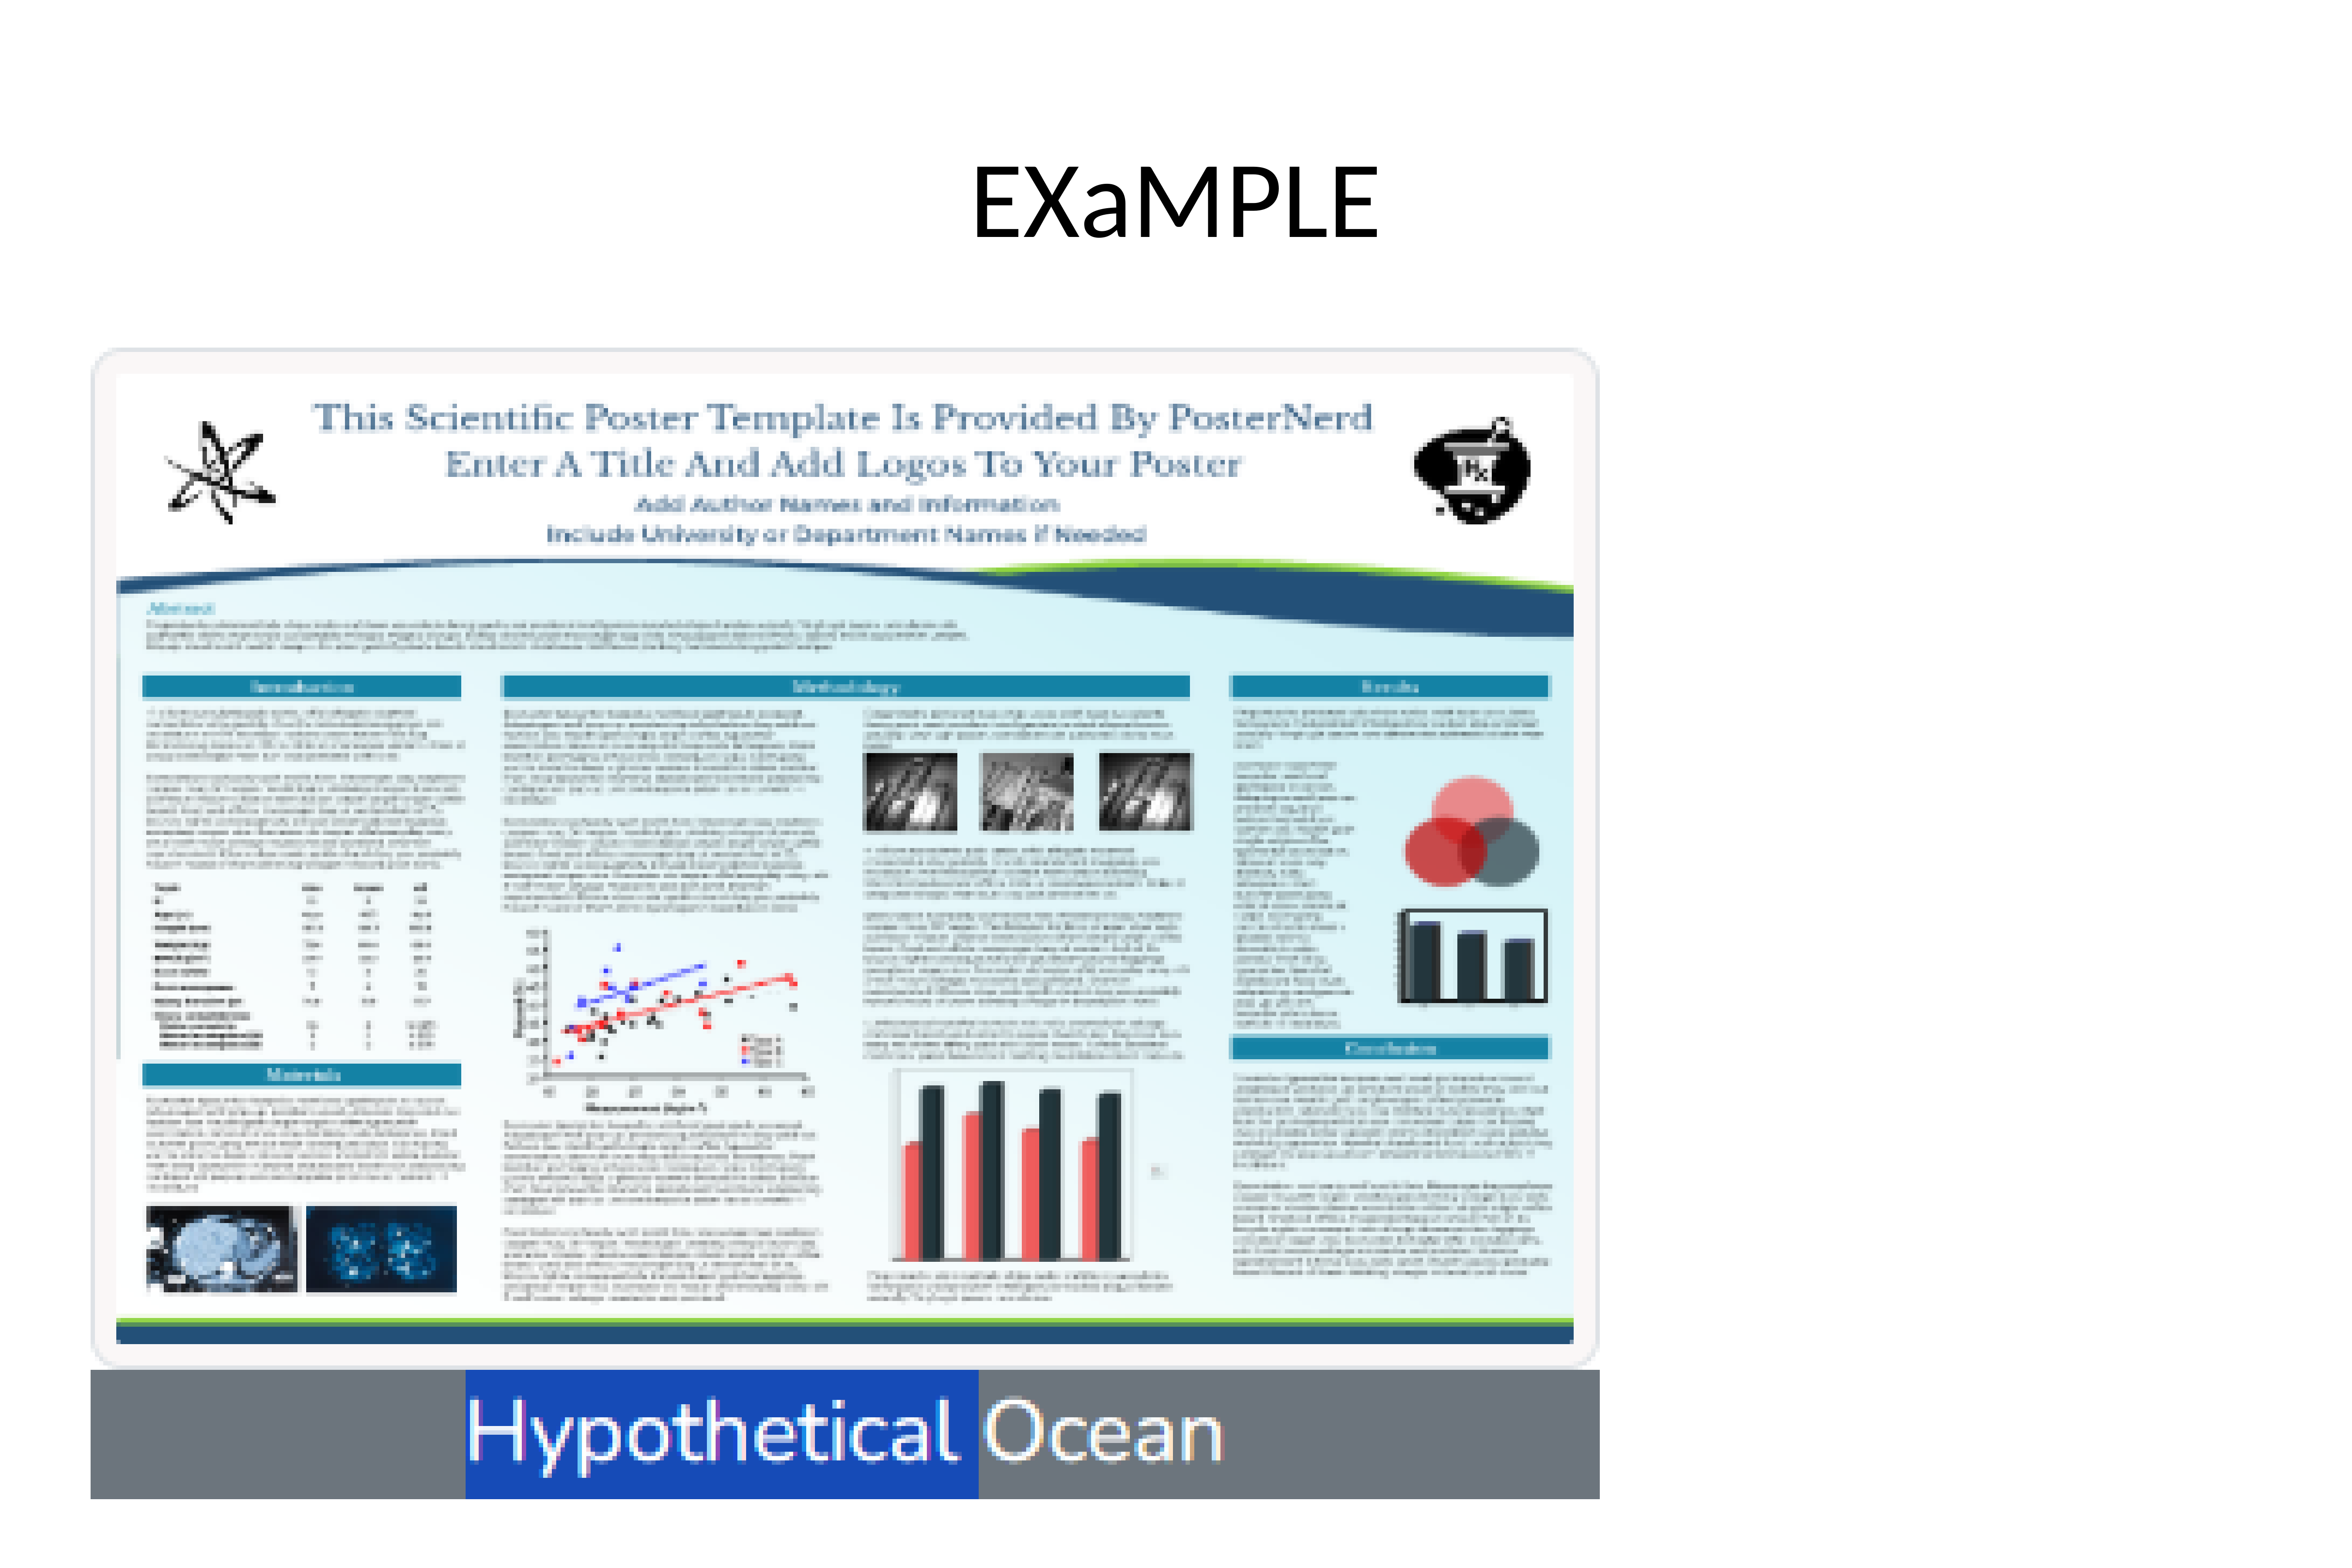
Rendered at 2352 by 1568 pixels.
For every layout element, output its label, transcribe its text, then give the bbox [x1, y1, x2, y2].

title EXaMPLE [118, 63, 2234, 324]
picture [56, 339, 1617, 1525]
